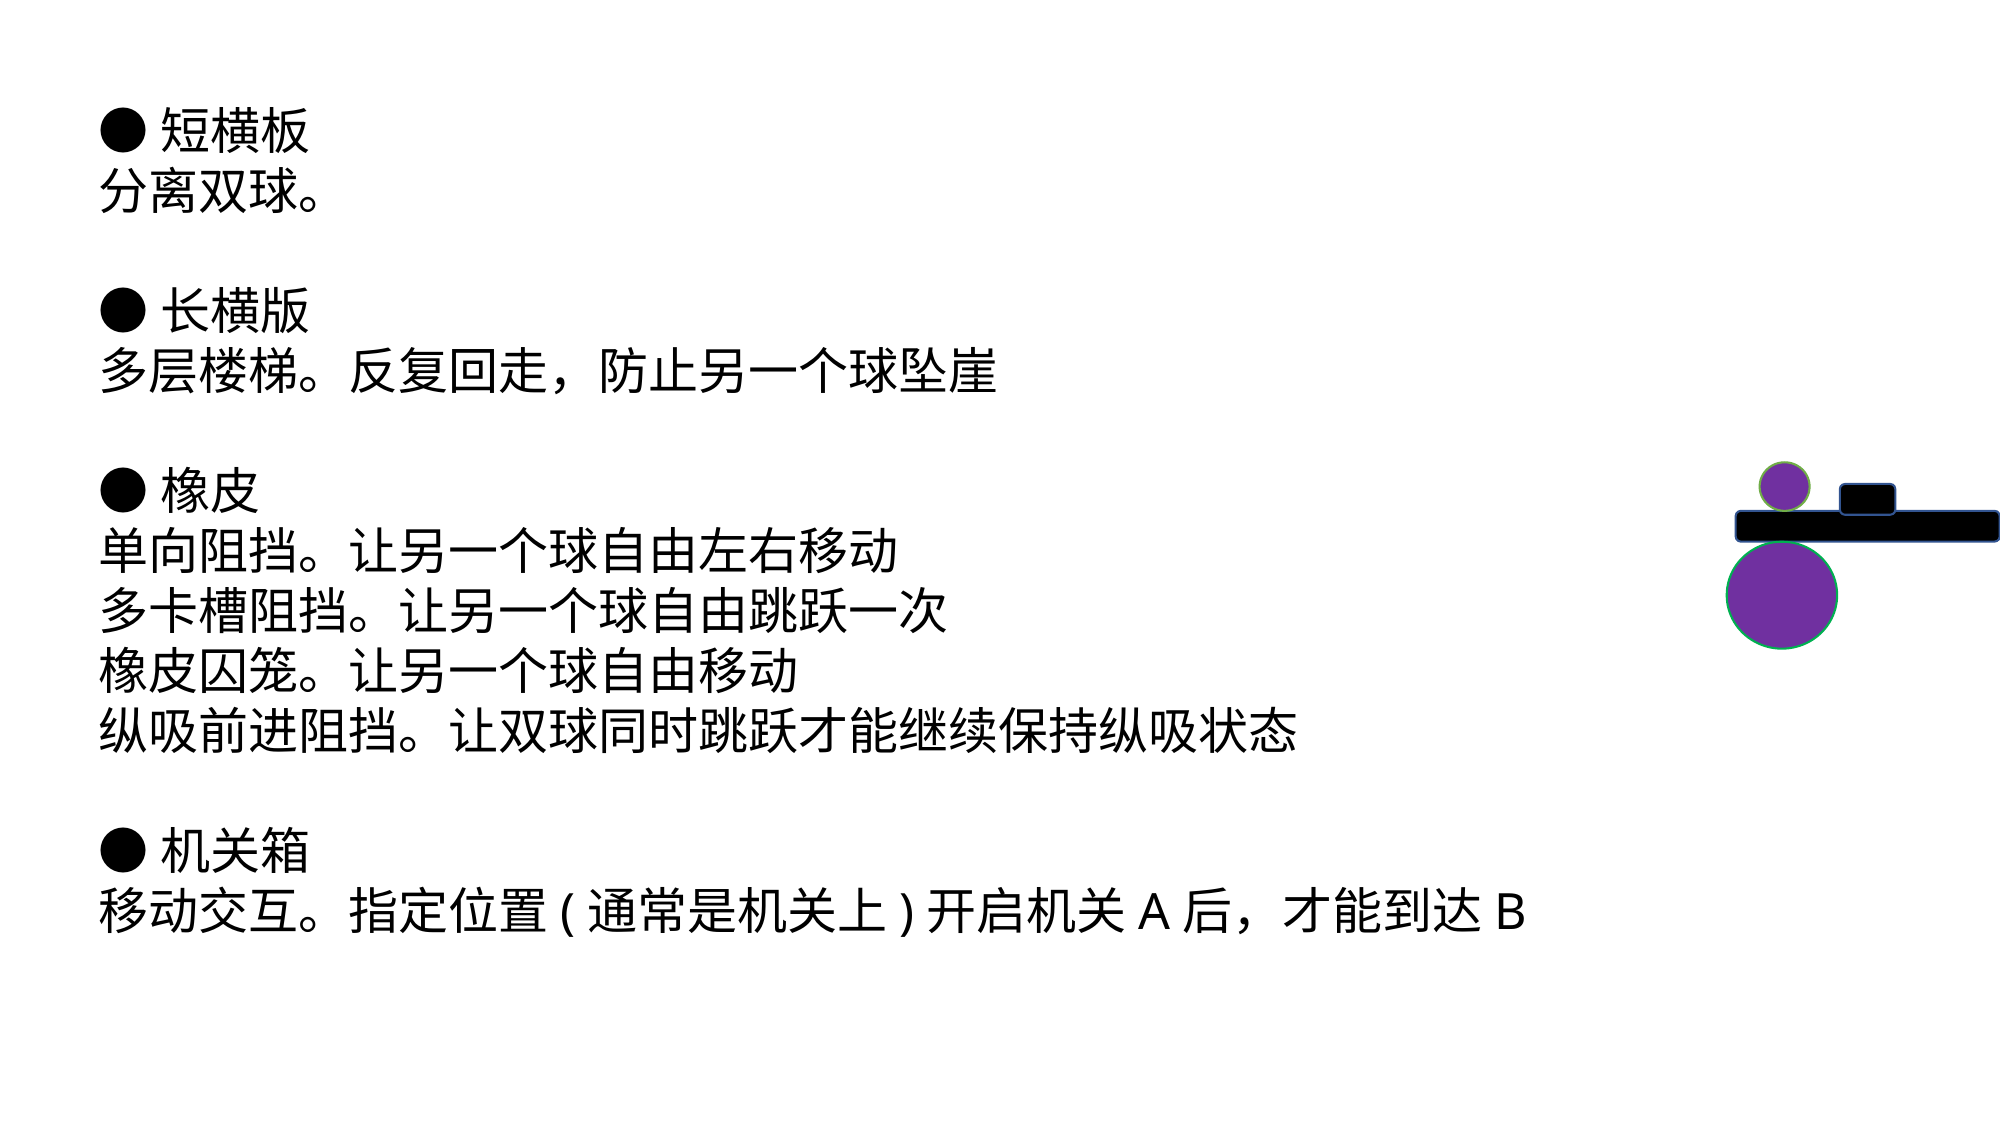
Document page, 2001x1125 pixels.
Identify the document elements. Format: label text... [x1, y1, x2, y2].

text_box [1758, 461, 1811, 512]
text_box ●短横板 分离双球。 ●长横版 多层楼梯。反复回走，防止另一个球坠崖 ●橡皮 单向阻挡。让另一个球自由左右移动 多卡槽阻挡。让另一个球自由跳跃一次 橡皮囚笼。让另一个球自由移动 纵吸前进阻挡。让双球同时跳跃才能继续保持纵吸状态 ●机关箱 移动交互。指定位置(通常是机关上)开启机关A后，才能到达B [83, 92, 1697, 1008]
text_box [1838, 482, 1897, 516]
text_box [1734, 509, 2000, 543]
text_box [1725, 540, 1839, 650]
